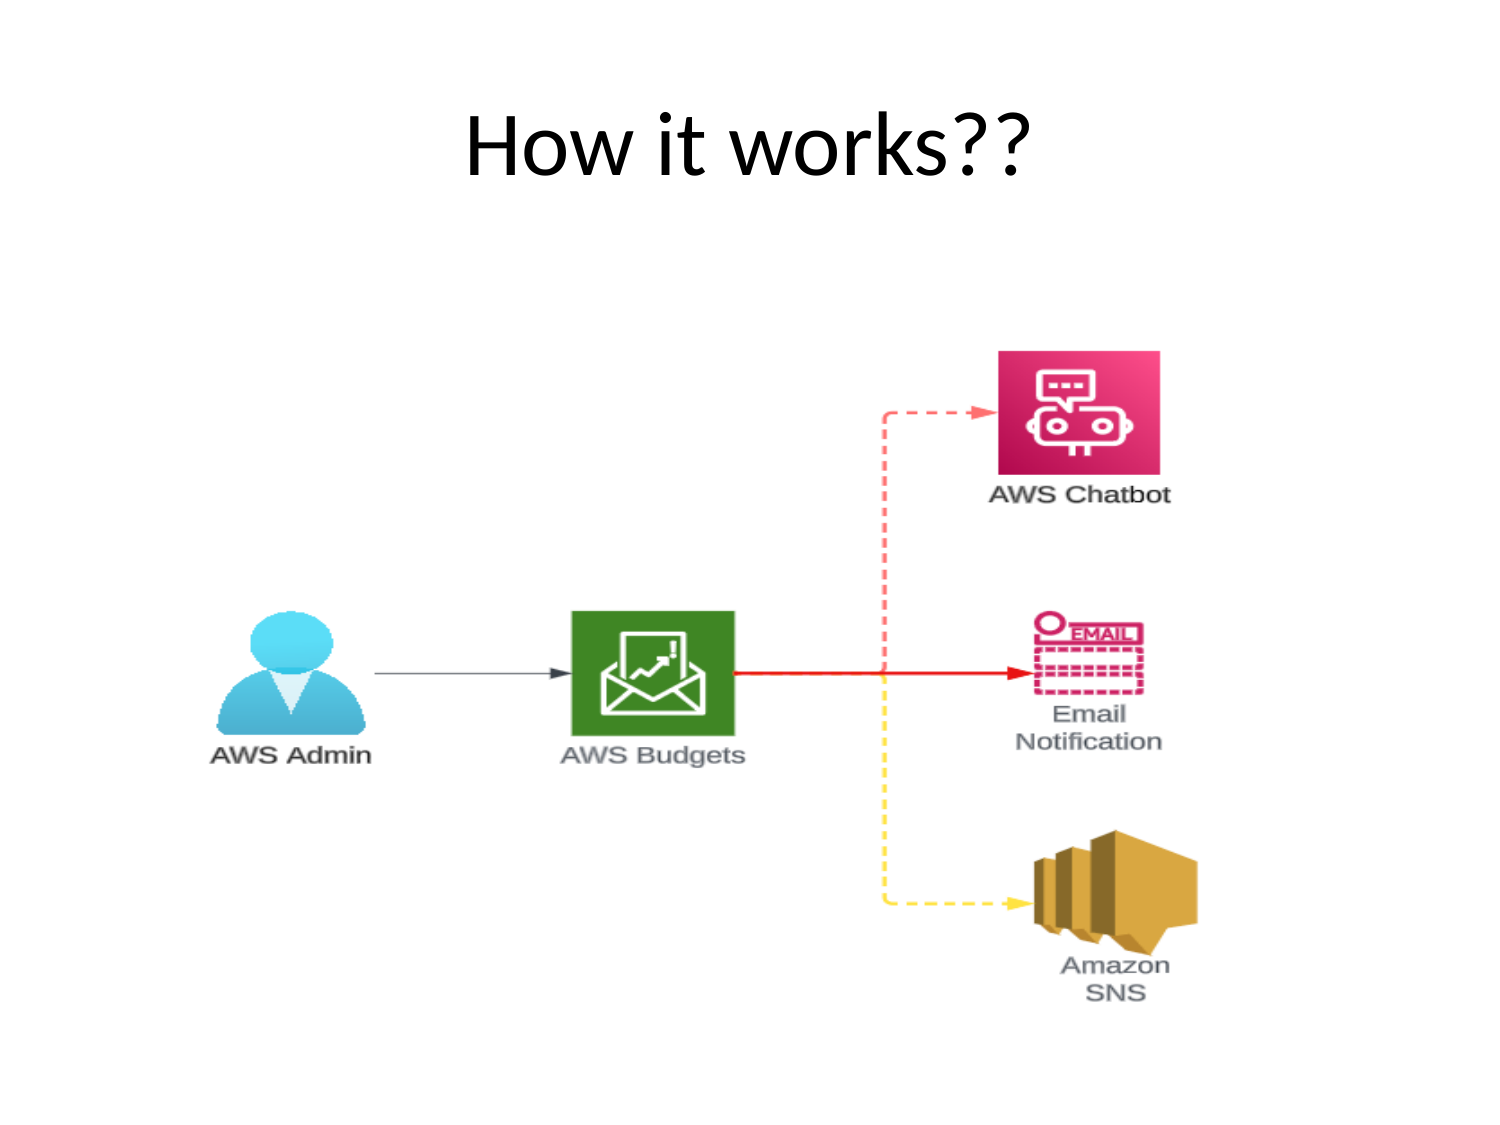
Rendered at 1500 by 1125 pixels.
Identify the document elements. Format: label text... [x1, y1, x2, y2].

title How it works?? [75, 45, 1425, 233]
picture [117, 292, 1352, 1046]
